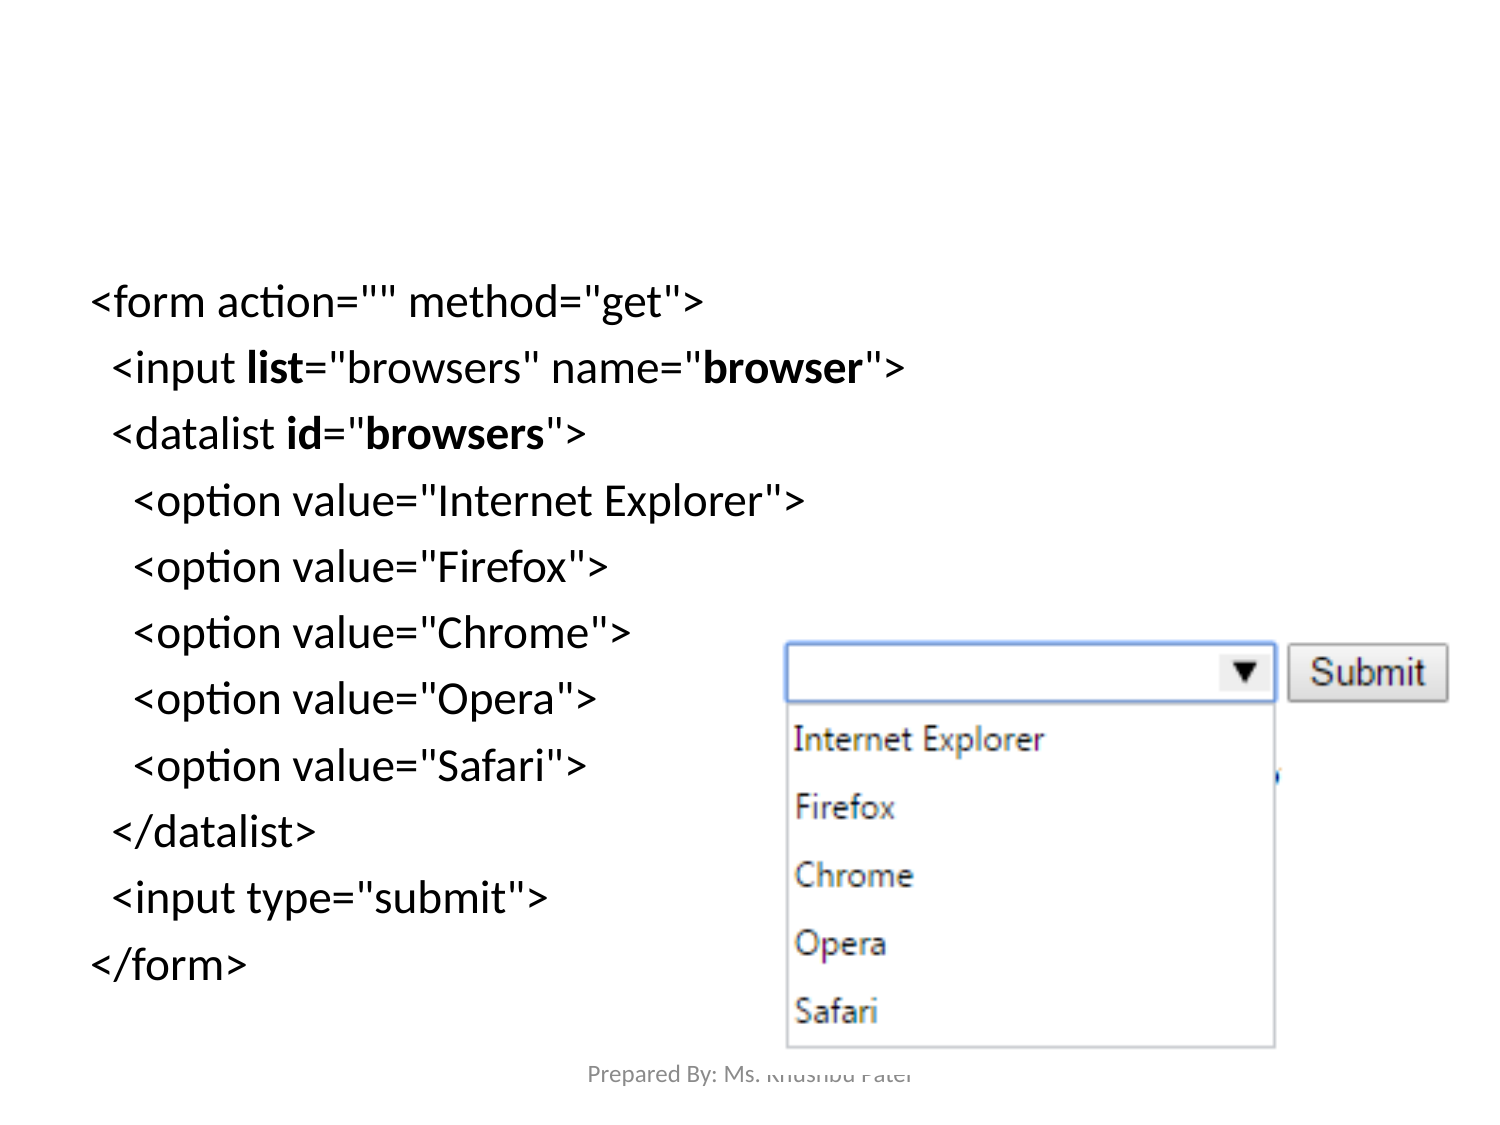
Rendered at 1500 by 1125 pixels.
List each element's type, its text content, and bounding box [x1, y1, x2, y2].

picture [767, 624, 1462, 1076]
list <form action="" method="get"> <input list="browsers" name="browser"> <datalist id="browsers"> <option value="Internet Explorer"> <option value="Firefox"> <option value="Chrome"> <option value="Opera"> <option value="Safari"> </datalist> <input type="submit"> </form> [75, 262, 1425, 1005]
footer Prepared By: Ms. Khushbu Patel [512, 1042, 988, 1103]
